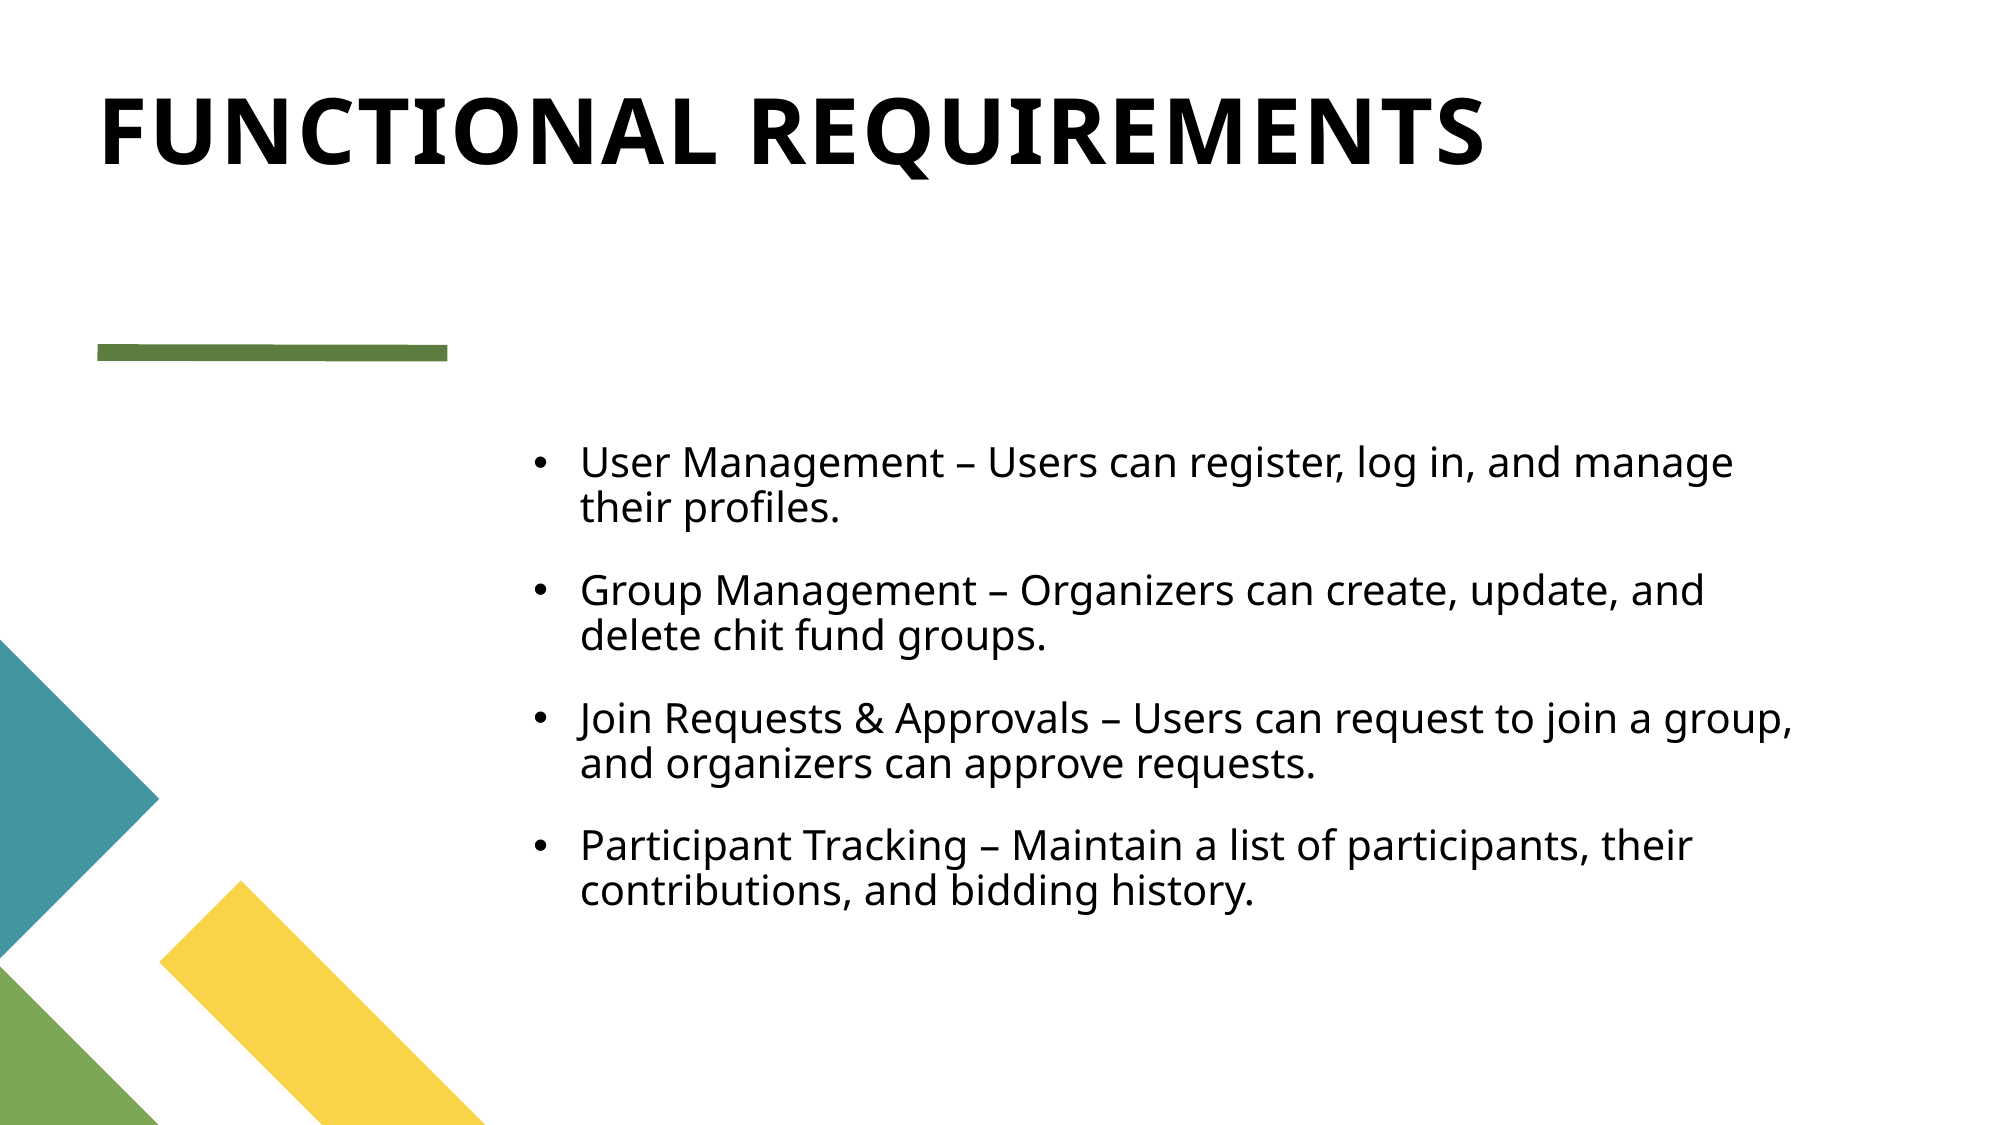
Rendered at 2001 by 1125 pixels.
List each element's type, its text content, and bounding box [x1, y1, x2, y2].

title FUNCTIONAL REQUIREMENTS [97, 16, 1882, 293]
list User Management – Users can register, log in, and manage their profiles. Group Management – Organizers can create, update, and delete chit fund groups. Join Requests & Approvals – Users can request to join a group, and organizers can approve requests. Participant Tracking – Maintain a list of participants, their contributions, and bidding history. [533, 404, 1815, 1012]
